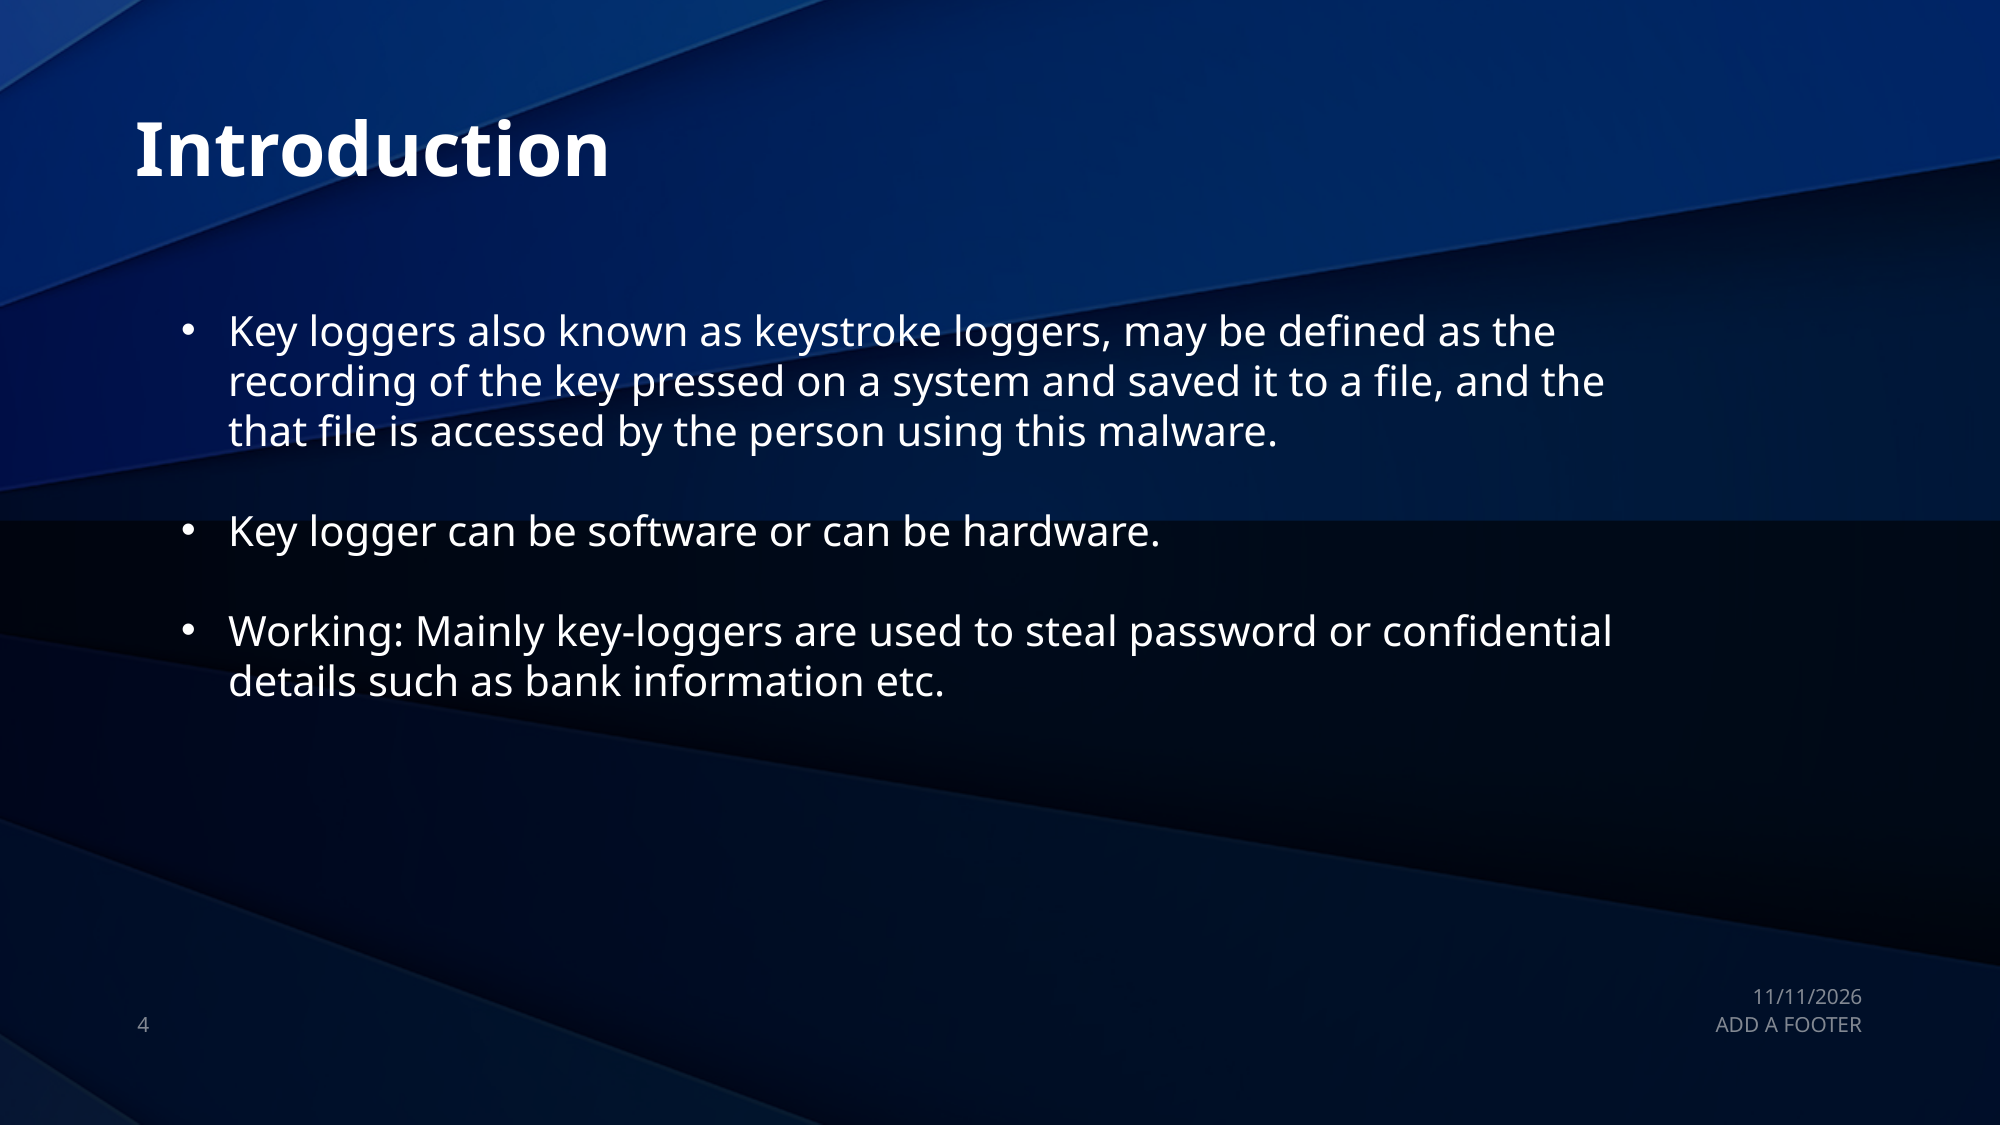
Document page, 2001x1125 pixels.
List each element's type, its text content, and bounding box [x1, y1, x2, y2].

footer ADD A FOOTER [1187, 1011, 1863, 1044]
picture [0, 521, 2000, 1125]
title Introduction [135, 102, 1383, 193]
slide_number 4 [137, 1009, 213, 1041]
text_box Key loggers also known as keystroke loggers, may be defined as the recording of the key pressed on a system and saved it to a file, and the that file is accessed by the person using this malware. Key logger can be software or can be hardware. Working: Mainly key-loggers are used to steal password or confidential details such as bank information etc. [166, 297, 1693, 712]
picture [0, 0, 2000, 520]
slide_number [1412, 983, 1863, 1008]
